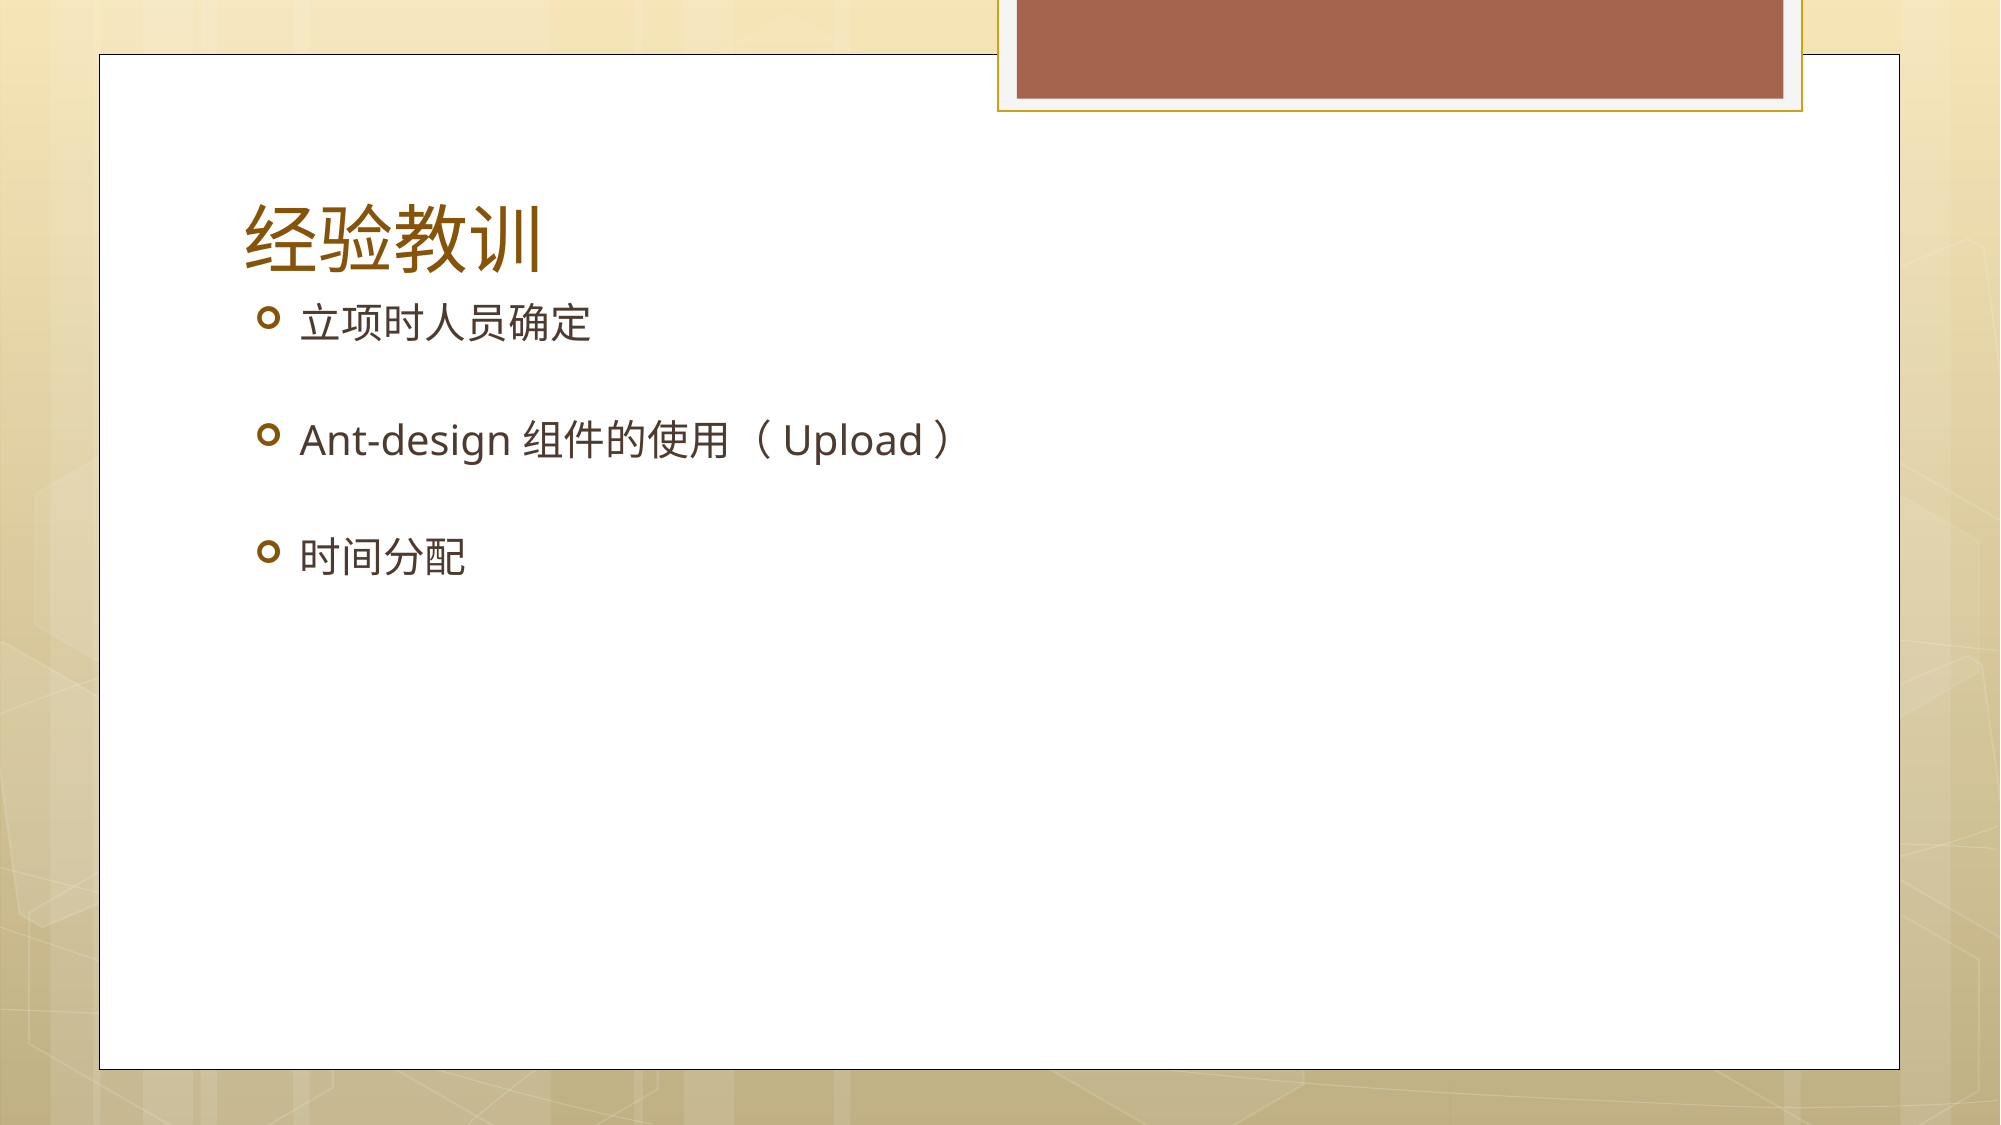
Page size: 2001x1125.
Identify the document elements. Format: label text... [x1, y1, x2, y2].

list 立项时人员确定 Ant-design组件的使用（Upload） 时间分配 [228, 289, 1769, 957]
title 经验教训 [228, 168, 1765, 289]
